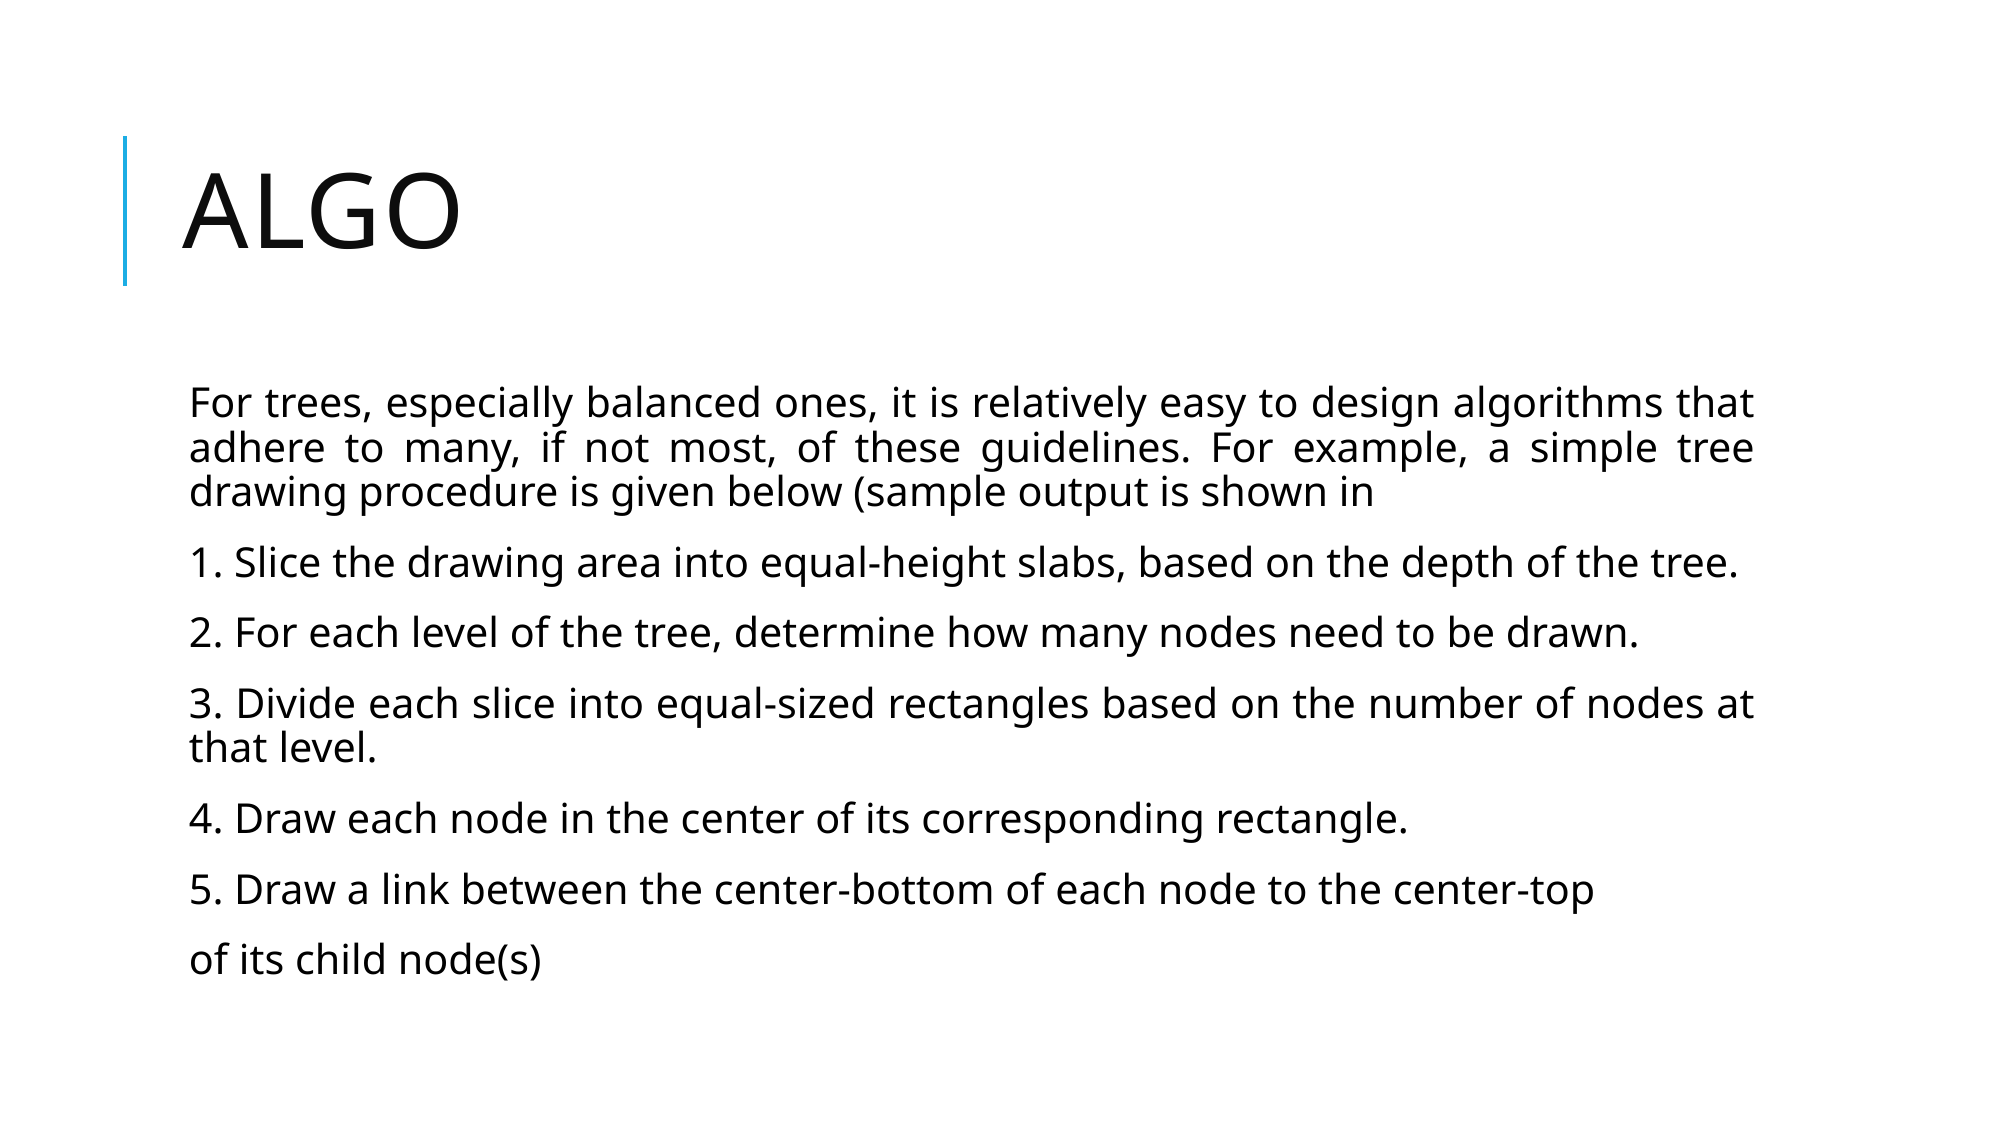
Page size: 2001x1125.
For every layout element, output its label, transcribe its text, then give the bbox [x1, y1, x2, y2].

title ALGO [168, 96, 1763, 342]
list For trees, especially balanced ones, it is relatively easy to design algorithms that adhere to many, if not most, of these guidelines. For example, a simple tree drawing procedure is given below (sample output is shown in 1. Slice the drawing area into equal-height slabs, based on the depth of the tree. 2. For each level of the tree, determine how many nodes need to be drawn. 3. Divide each slice into equal-sized rectangles based on the number of nodes at that level. 4. Draw each node in the center of its corresponding rectangle. 5. Draw a link between the center-bottom of each node to the center-top of its child node(s) [168, 375, 1763, 1035]
